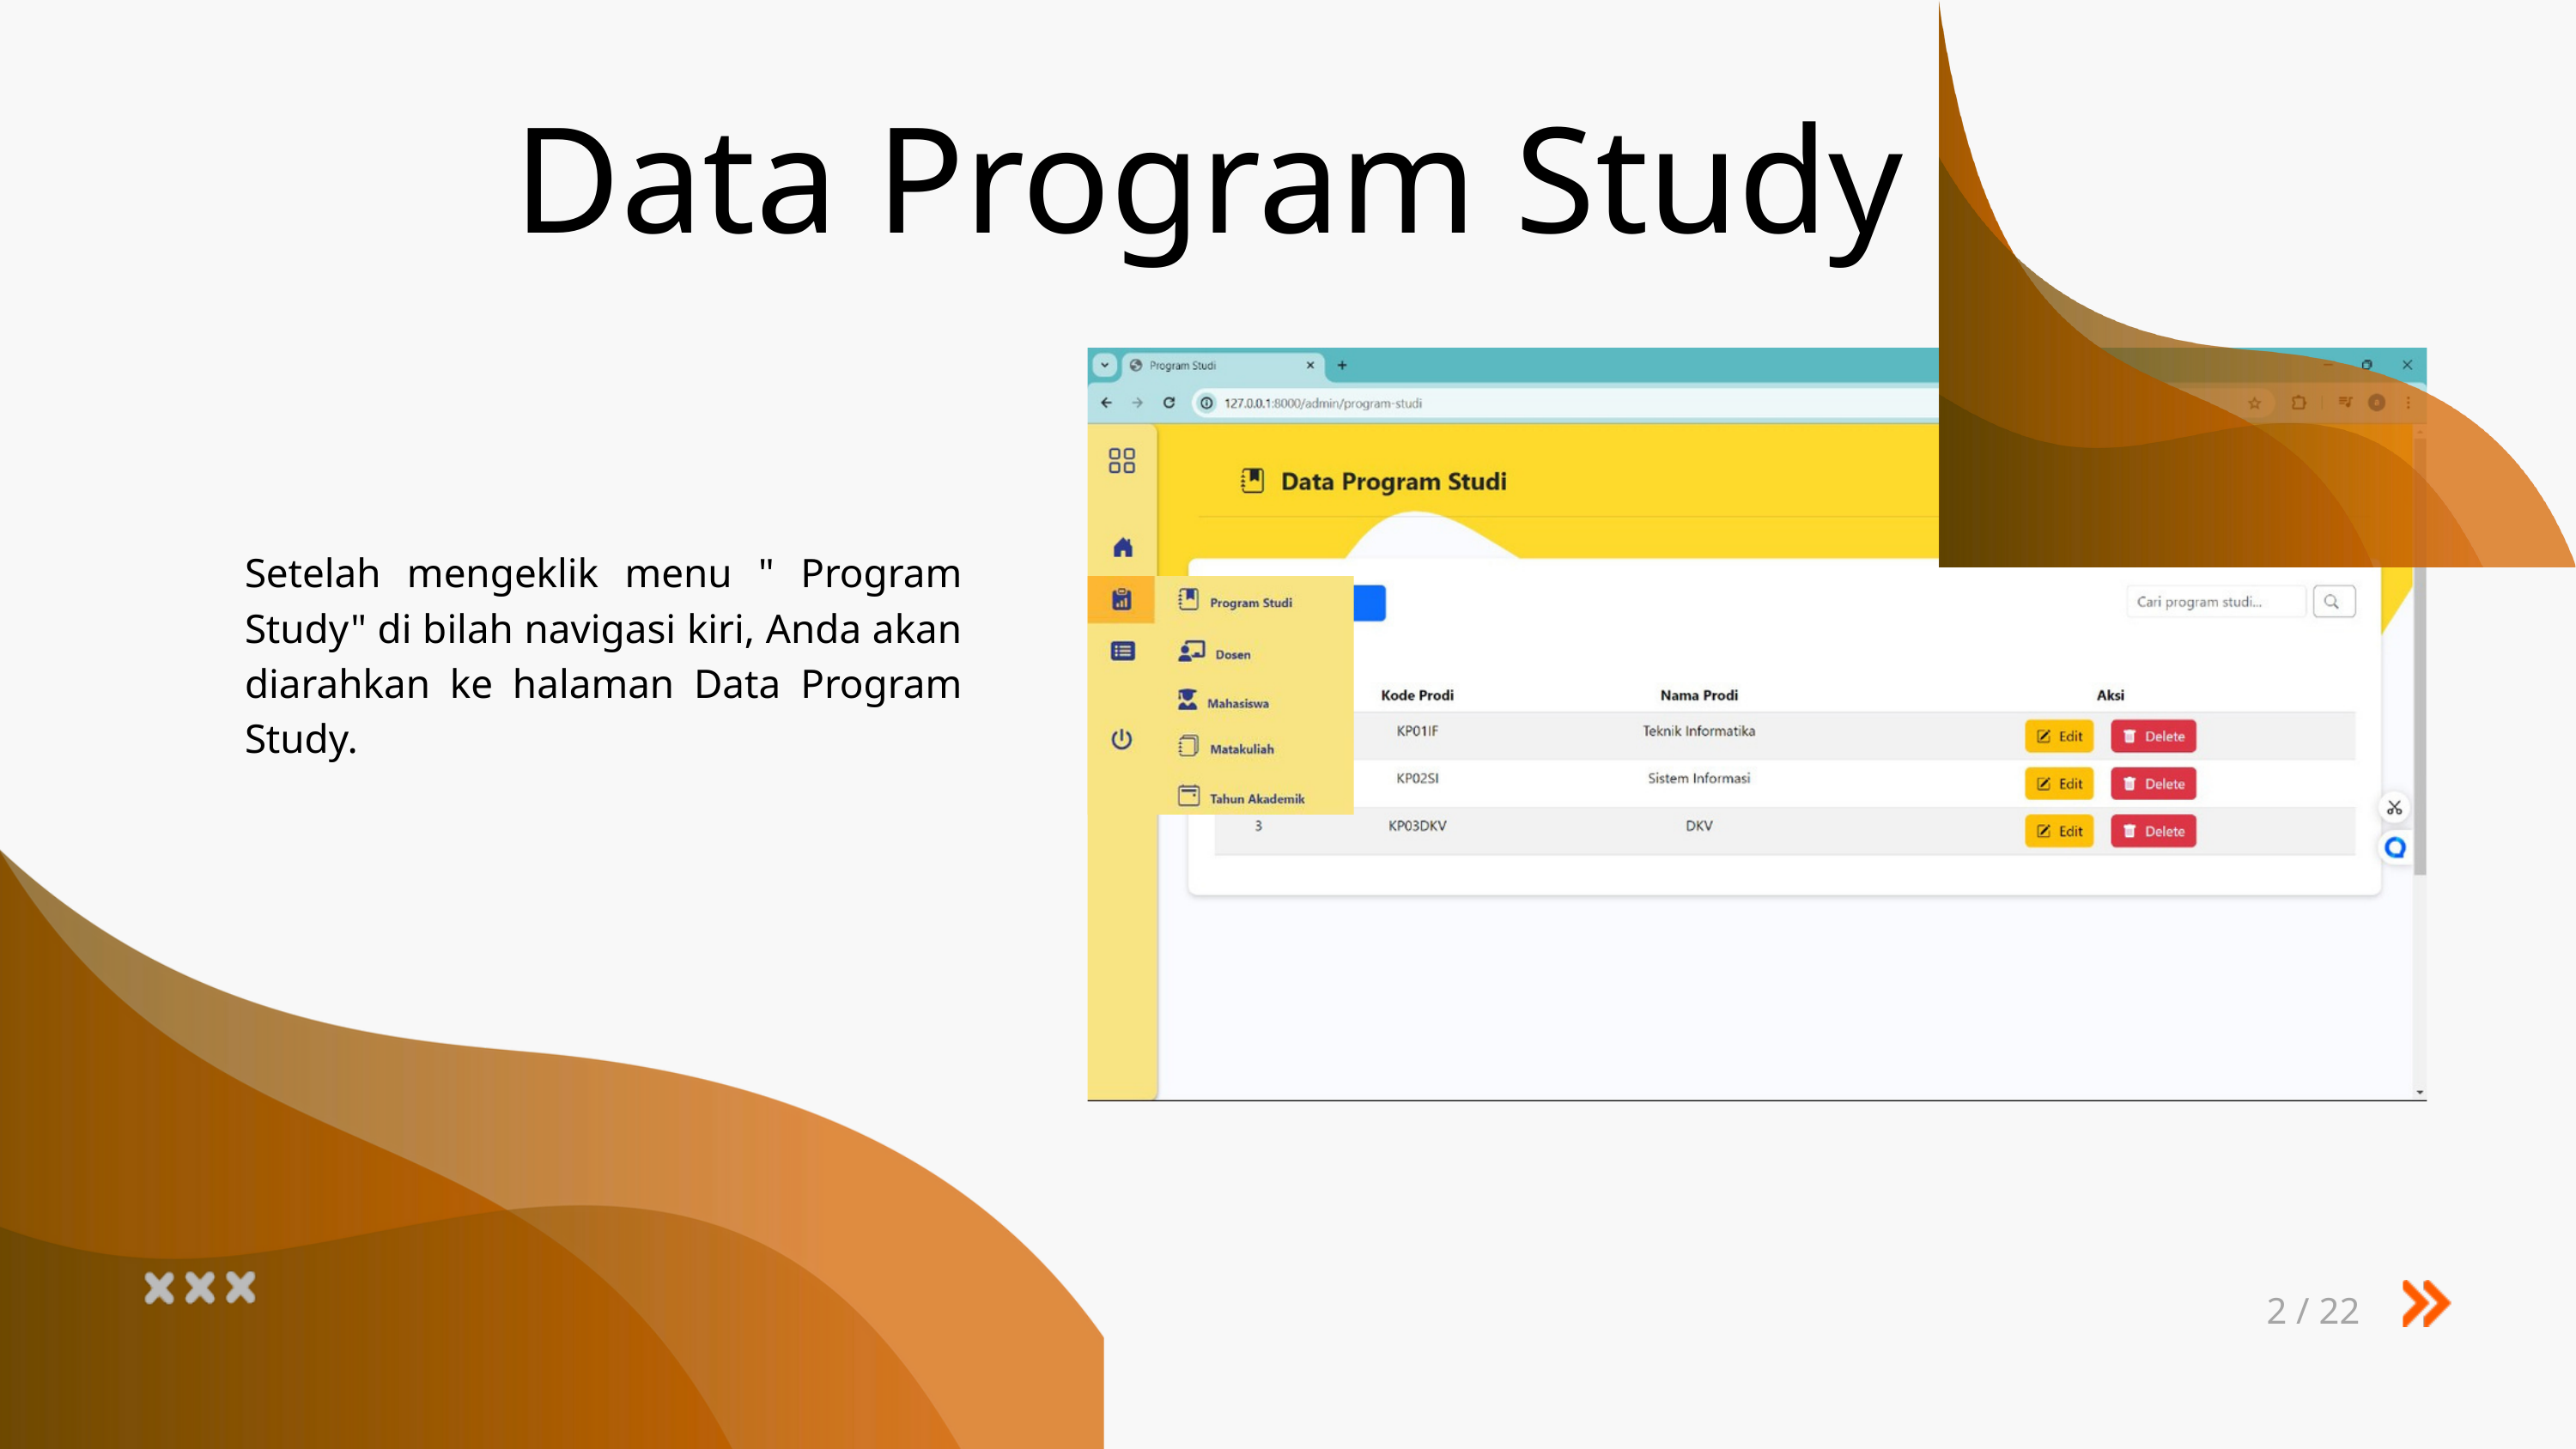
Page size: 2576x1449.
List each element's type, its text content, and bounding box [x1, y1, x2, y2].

text_box 2 / 22 [2266, 1281, 2366, 1331]
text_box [136, 1264, 265, 1313]
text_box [1087, 576, 1354, 815]
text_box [1087, 347, 2427, 1101]
text_box Data Program Study [513, 188, 1934, 263]
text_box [1938, 0, 2576, 568]
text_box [2403, 1280, 2451, 1328]
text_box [0, 302, 1104, 1449]
